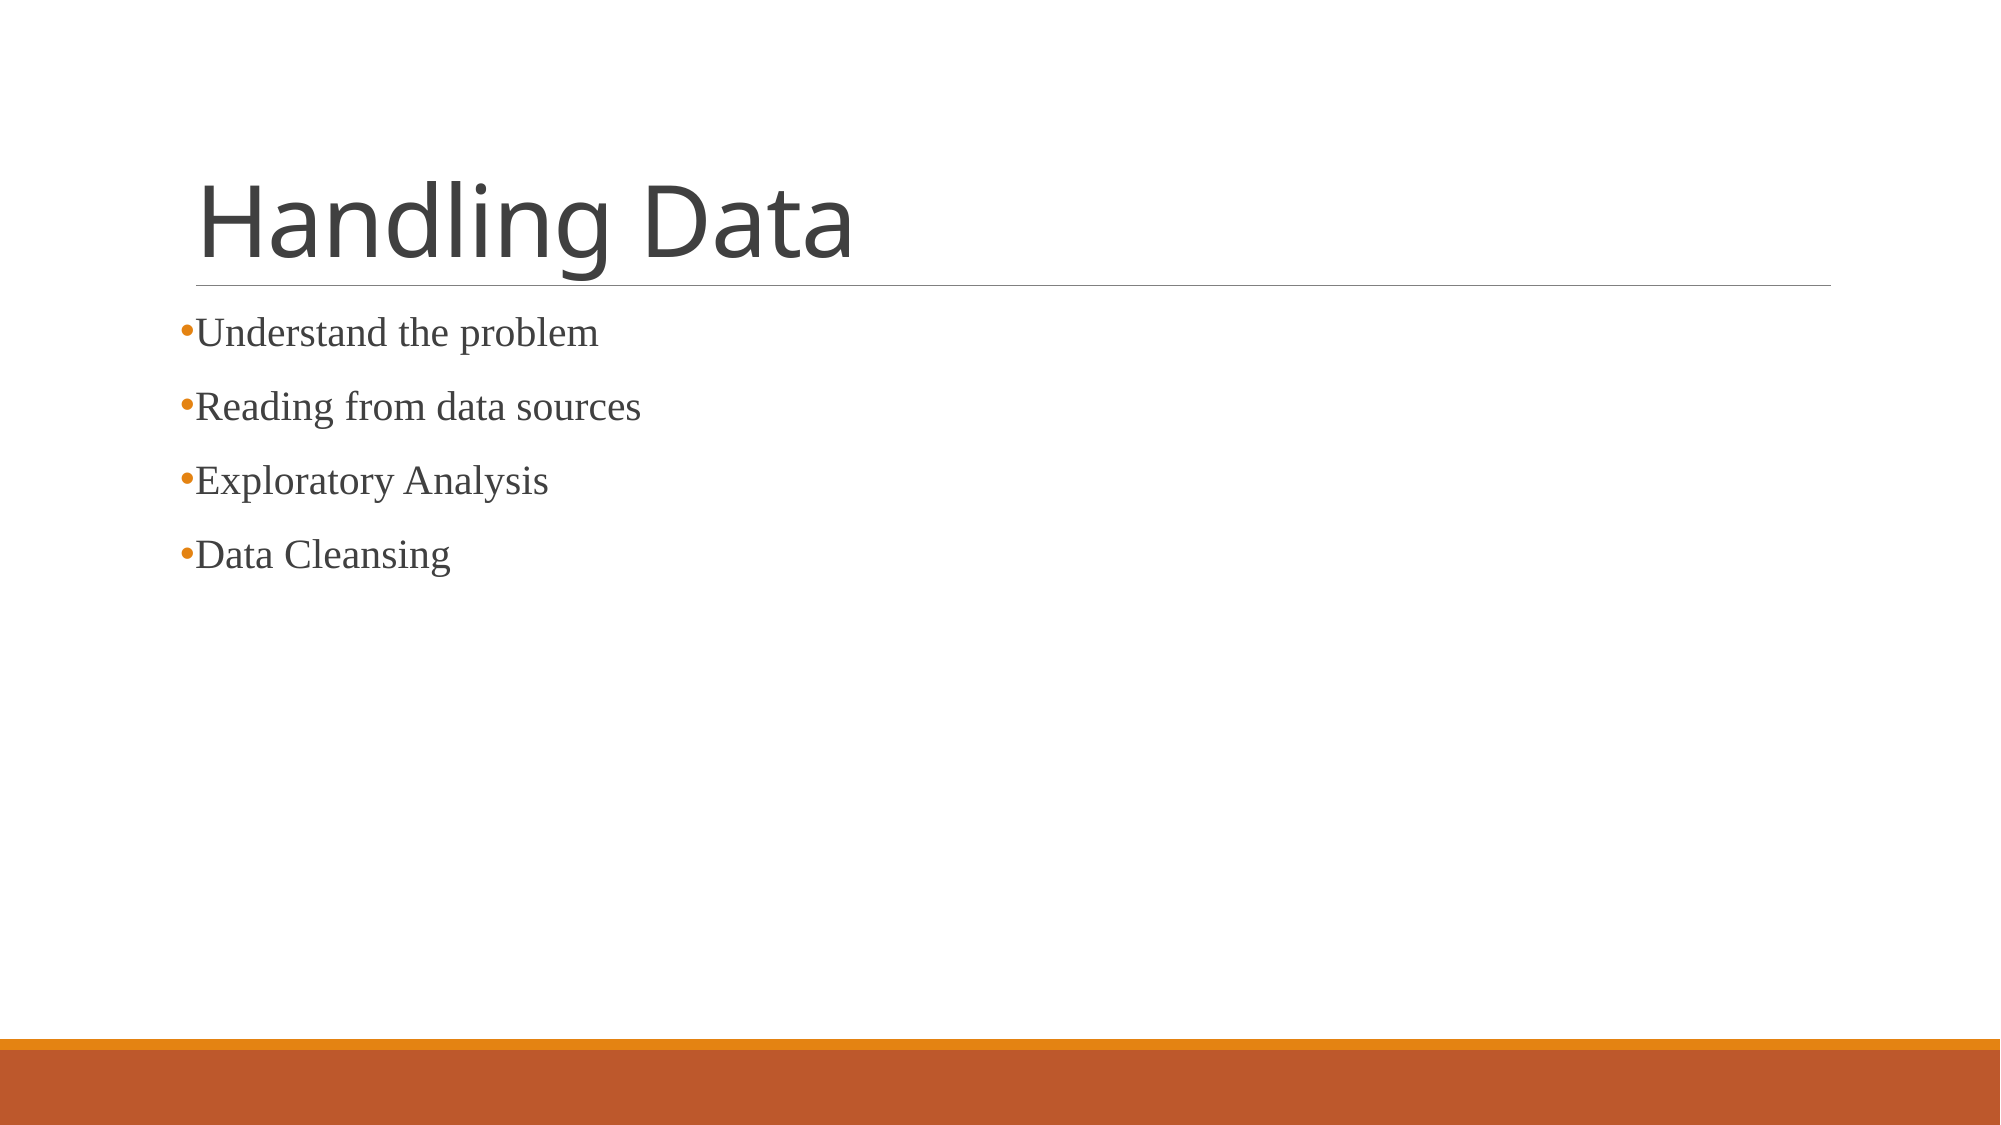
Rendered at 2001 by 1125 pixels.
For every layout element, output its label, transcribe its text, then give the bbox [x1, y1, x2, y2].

title Handling Data [180, 47, 1830, 285]
list Understand the problem Reading from data sources Exploratory Analysis Data Cleansing [180, 302, 1830, 963]
